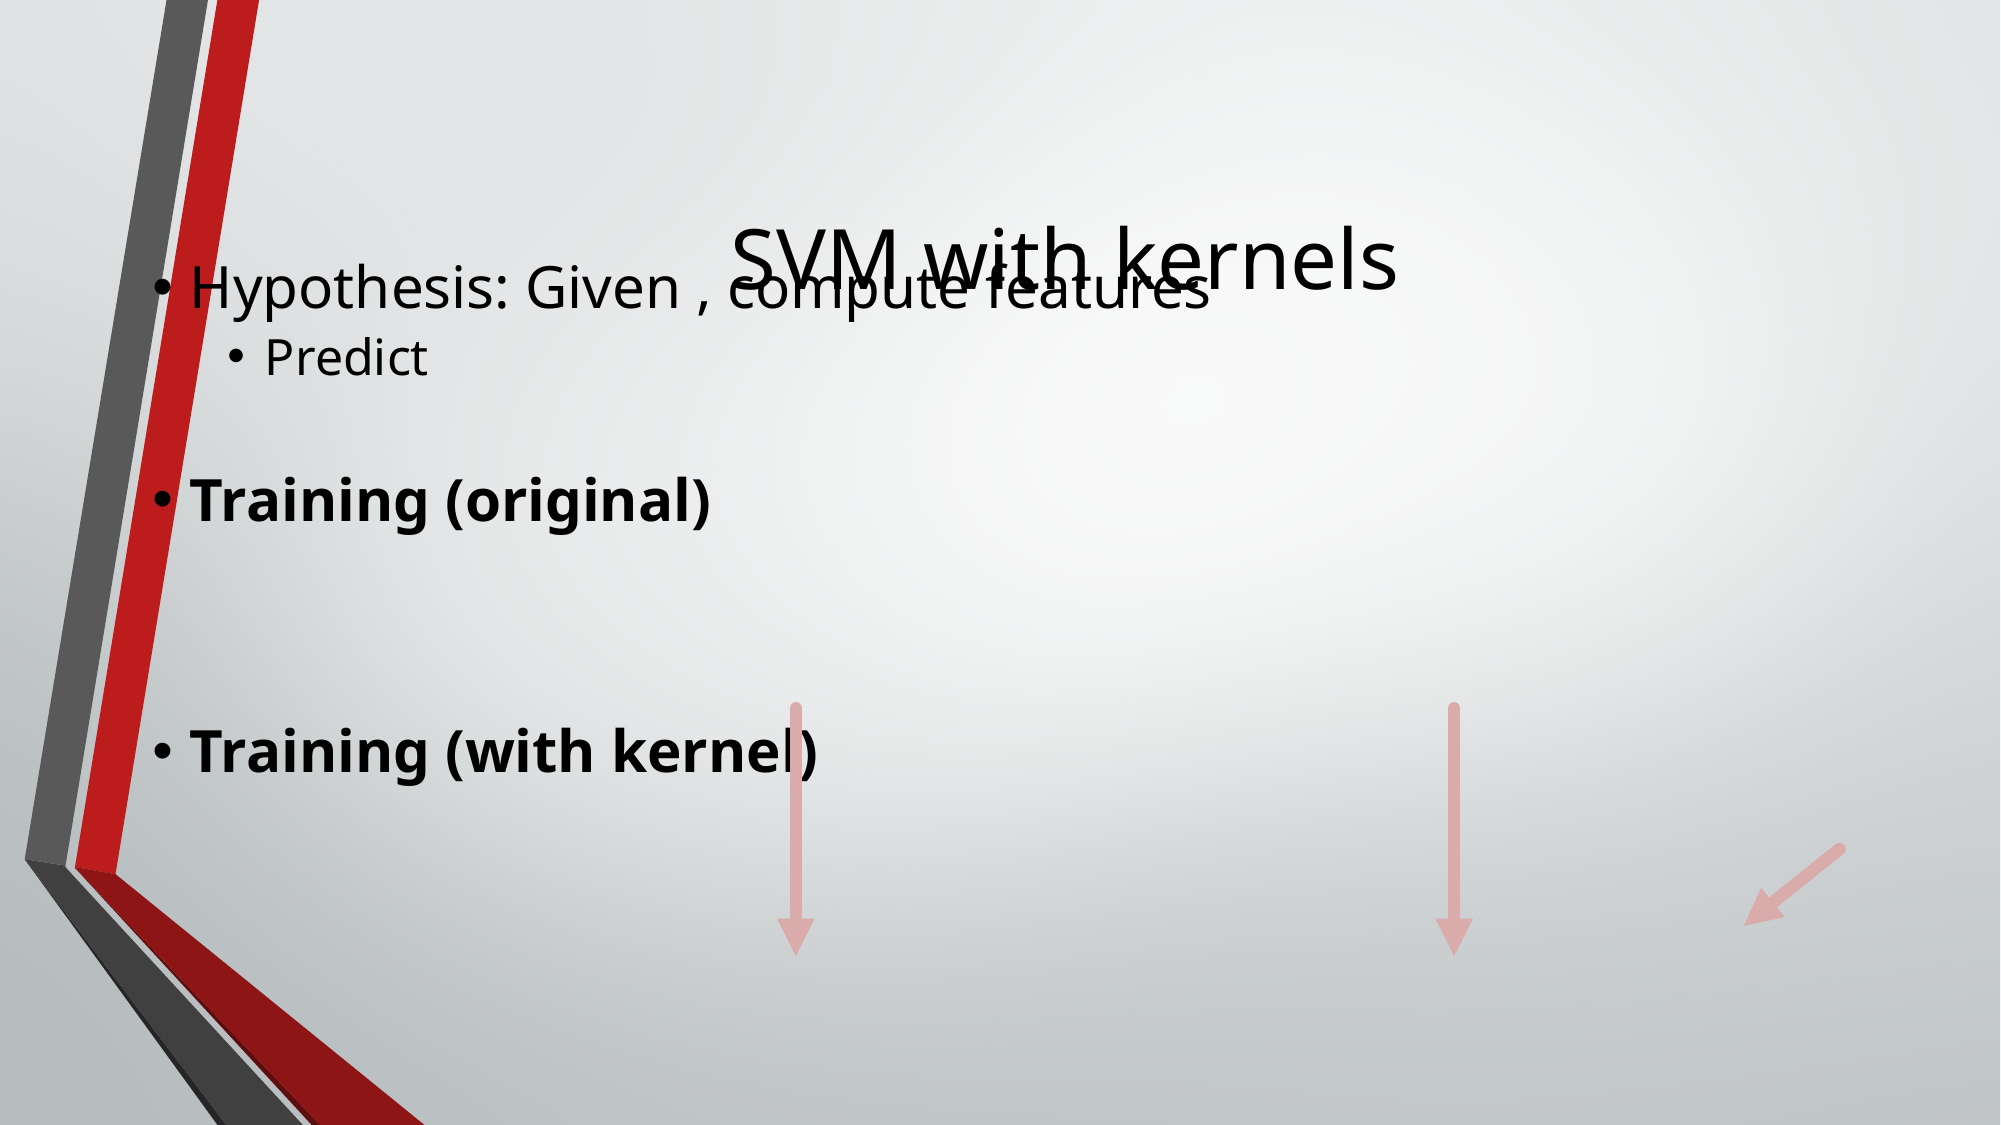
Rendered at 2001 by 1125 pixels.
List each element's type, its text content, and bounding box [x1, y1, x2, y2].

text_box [1743, 848, 1840, 927]
title SVM with kernels [243, 112, 1887, 400]
